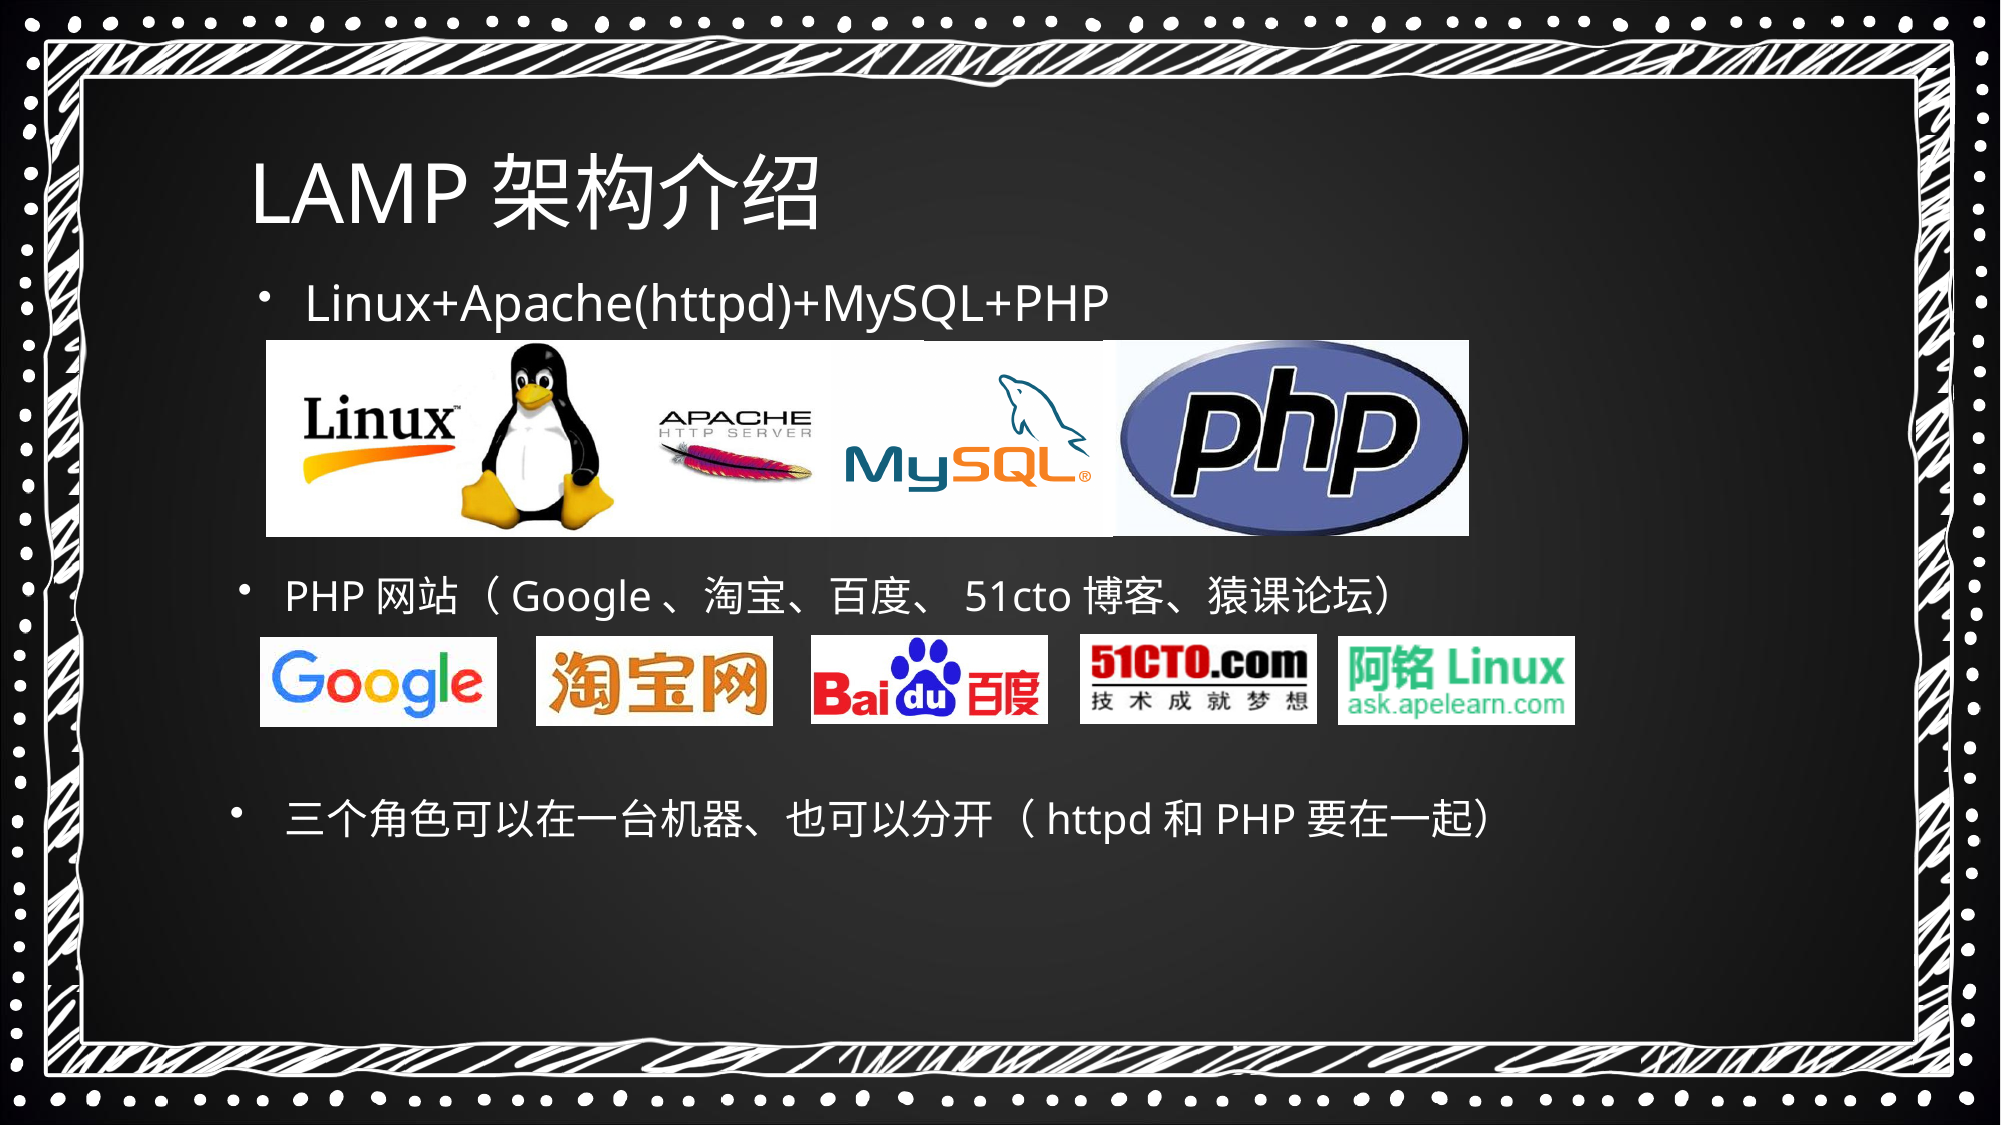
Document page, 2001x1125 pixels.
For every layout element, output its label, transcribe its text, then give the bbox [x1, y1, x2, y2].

text_box Linux+Apache(httpd)+MySQL+PHP [250, 263, 1719, 339]
text_box PHP网站（Google、淘宝、百度、51cto博客、猿课论坛） [230, 561, 1699, 627]
text_box 三个角色可以在一台机器、也可以分开（httpd和PHP要在一起） [222, 785, 1691, 851]
picture [0, 0, 2001, 1125]
text_box LAMP架构介绍 [240, 133, 1530, 248]
